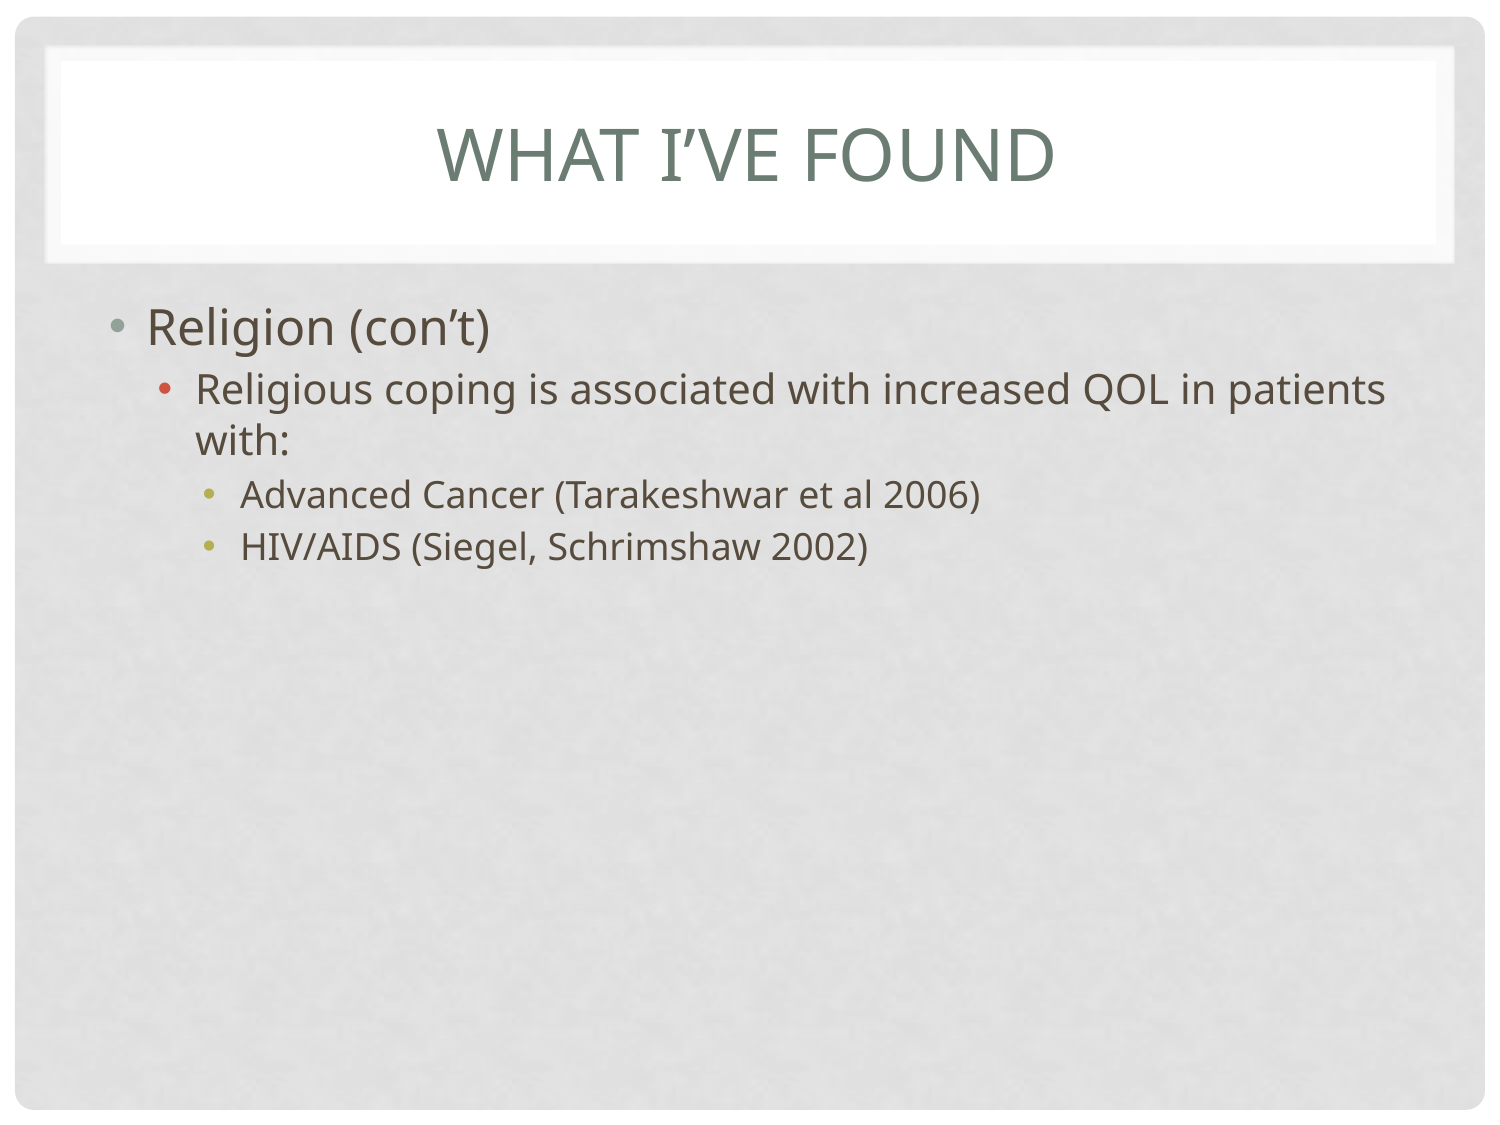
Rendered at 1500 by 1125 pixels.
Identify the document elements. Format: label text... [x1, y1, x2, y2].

list Religion (con’t) Religious coping is associated with increased QOL in patients with: Advanced Cancer (Tarakeshwar et al 2006) HIV/AIDS (Siegel, Schrimshaw 2002) [75, 287, 1425, 1005]
title What I’ve Found [69, 66, 1425, 238]
